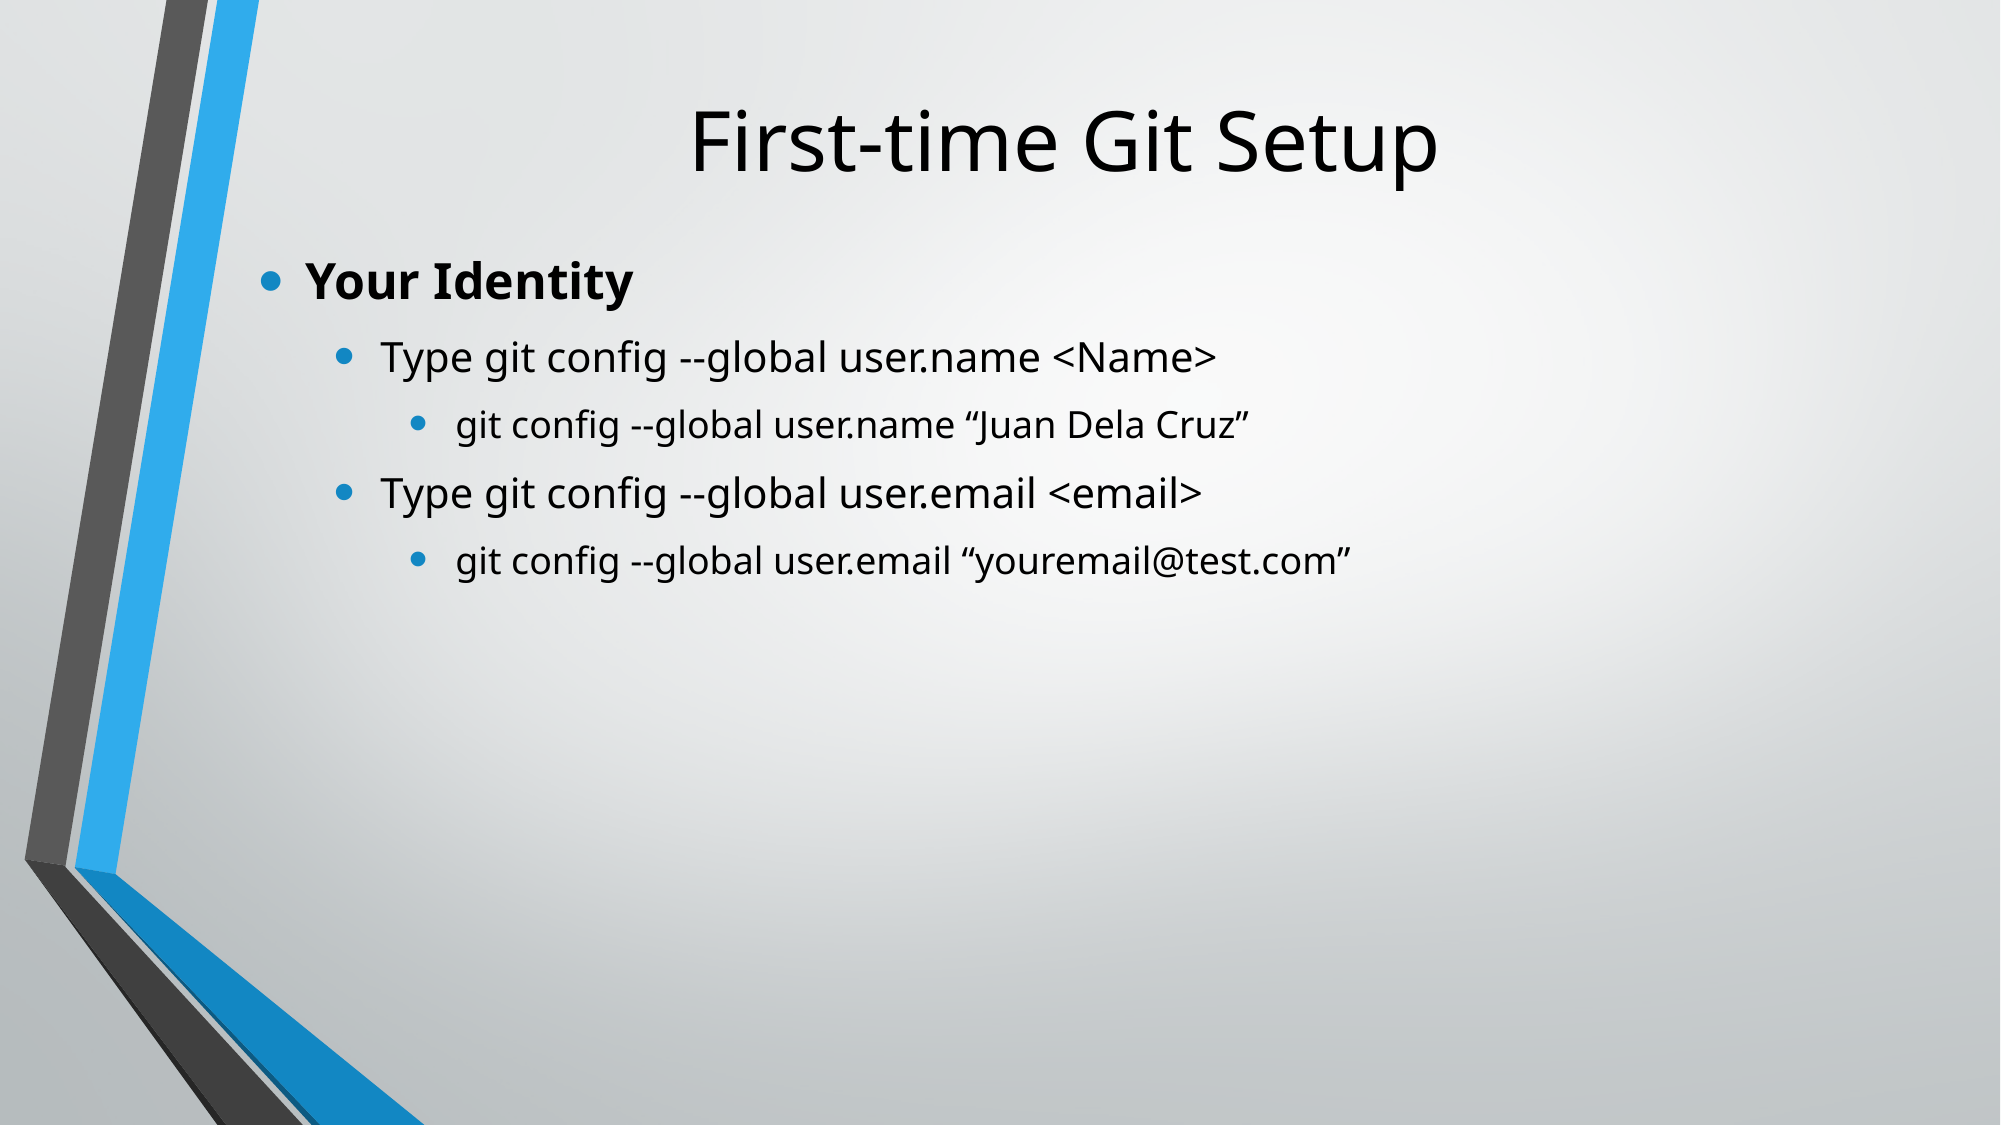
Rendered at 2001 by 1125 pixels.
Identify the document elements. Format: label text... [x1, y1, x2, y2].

title First-time Git Setup [243, 54, 1887, 222]
list Your Identity Type git config --global user.name <Name> git config --global user.name “Juan Dela Cruz” Type git config --global user.email <email> git config --global user.email “youremail@test.com” [243, 240, 1887, 591]
